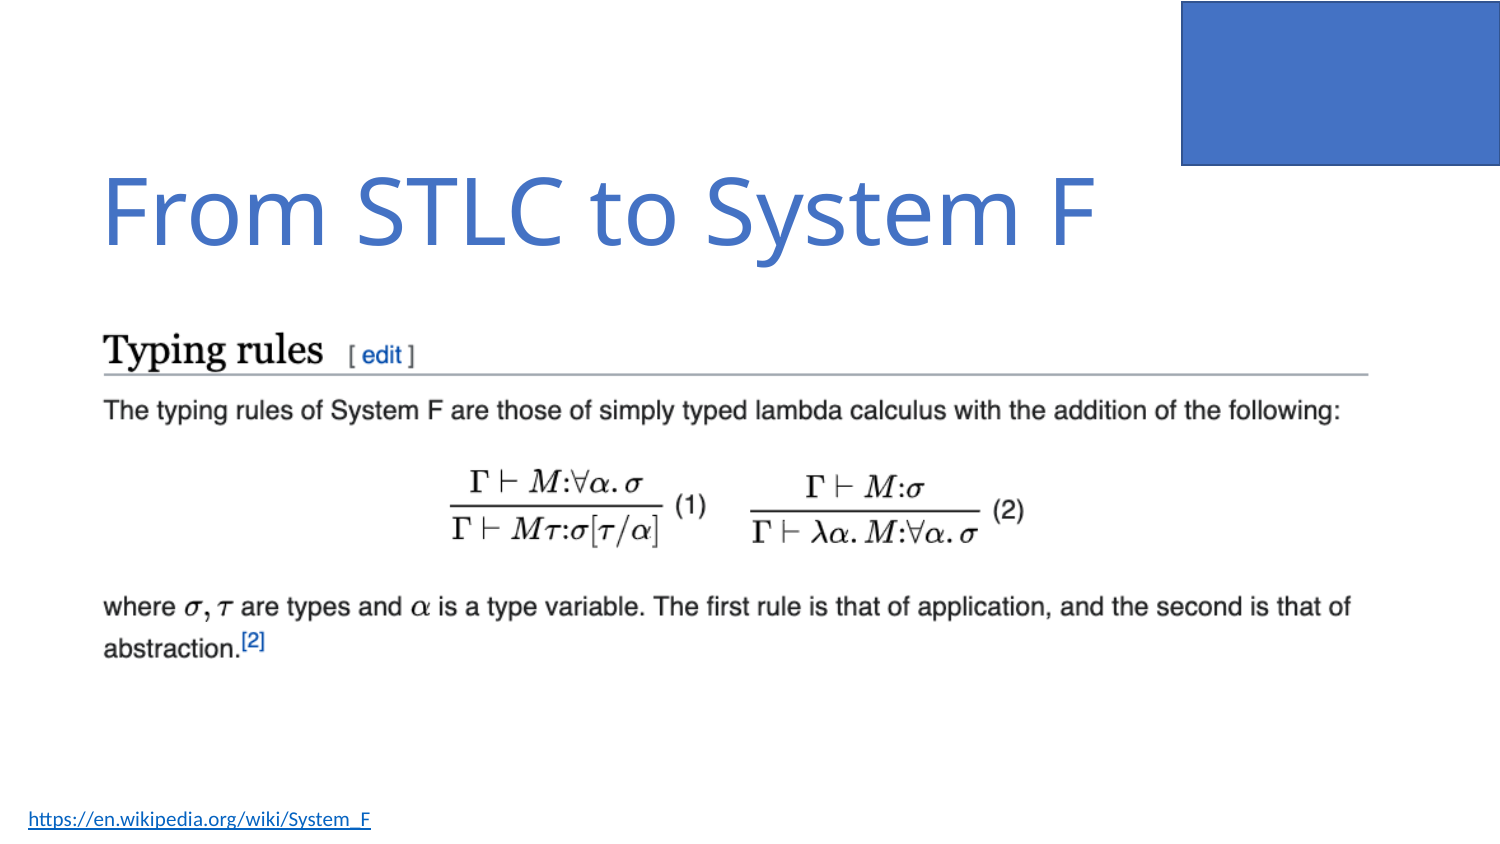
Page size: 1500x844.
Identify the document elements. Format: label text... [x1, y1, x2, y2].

text_box https://en.wikipedia.org/wiki/System_F [13, 798, 386, 839]
picture [85, 306, 1380, 701]
title From STLC to System F [85, 0, 1380, 274]
